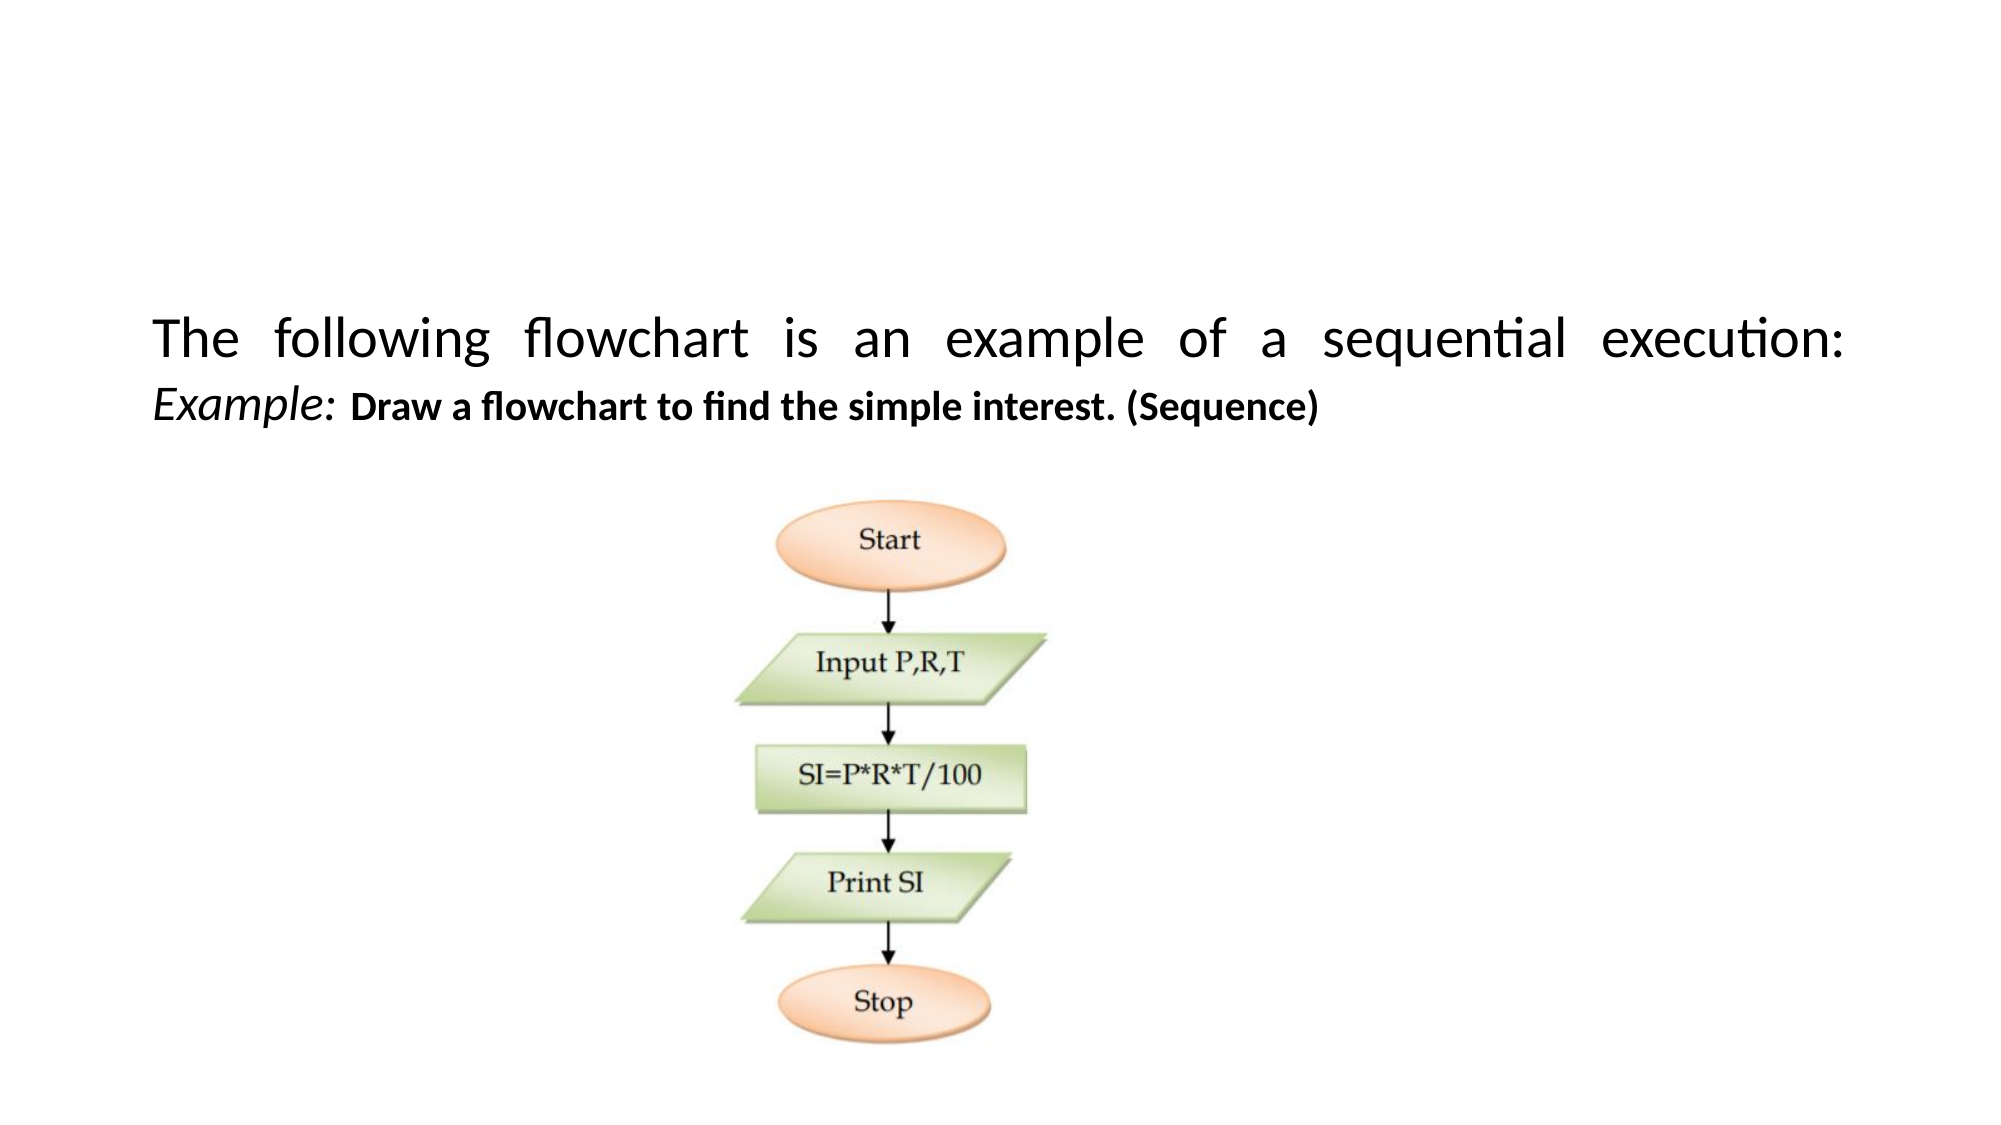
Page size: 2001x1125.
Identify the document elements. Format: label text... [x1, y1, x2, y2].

picture [713, 485, 1071, 1063]
list The following flowchart is an example of a sequential execution: Example: Draw a flowchart to find the simple interest. (Sequence) [137, 299, 1863, 1014]
